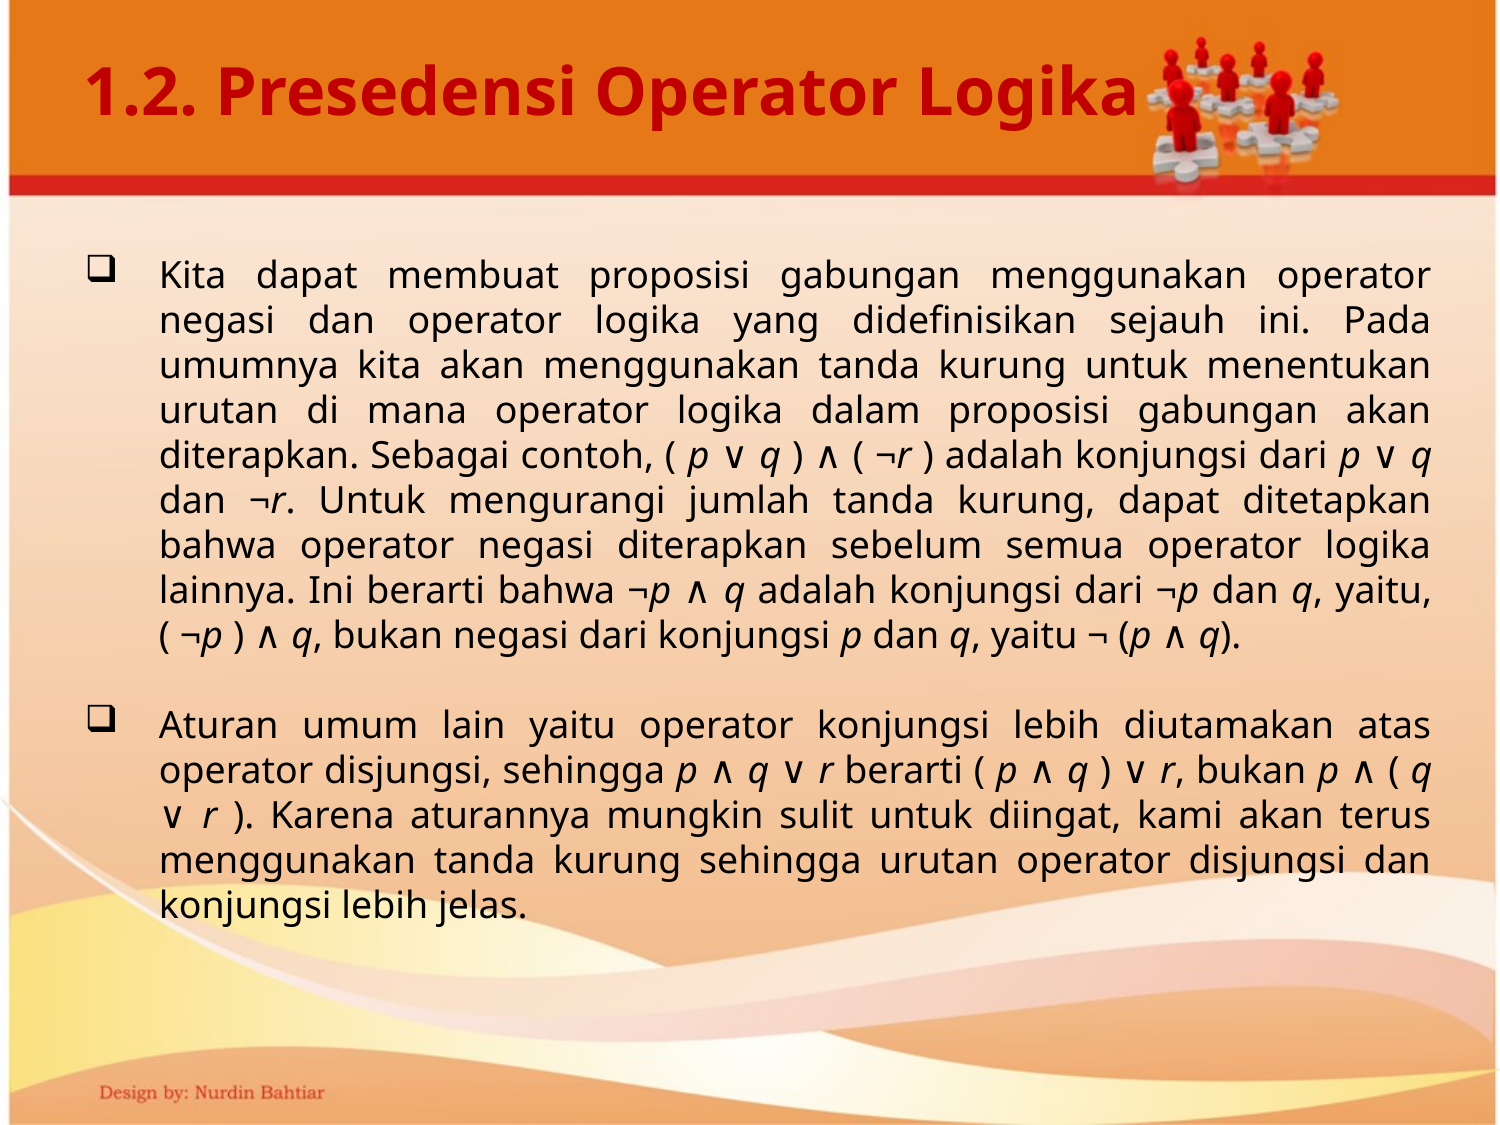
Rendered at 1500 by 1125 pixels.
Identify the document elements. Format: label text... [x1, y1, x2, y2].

title 1.2. Presedensi Operator Logika [70, 23, 1406, 160]
picture [0, 0, 1500, 1125]
text_box Kita dapat membuat proposisi gabungan menggunakan operator negasi dan operator logika yang didefinisikan sejauh ini. Pada umumnya kita akan menggunakan tanda kurung untuk menentukan urutan di mana operator logika dalam proposisi gabungan akan diterapkan. Sebagai contoh, ( p ∨ q ) ∧ ( ¬r ) adalah konjungsi dari p ∨ q dan ¬r. Untuk mengurangi jumlah tanda kurung, dapat ditetapkan bahwa operator negasi diterapkan sebelum semua operator logika lainnya. Ini berarti bahwa ¬p ∧ q adalah konjungsi dari ¬p dan q, yaitu, ( ¬p ) ∧ q, bukan negasi dari konjungsi p dan q, yaitu ¬ (p ∧ q). Aturan umum lain yaitu operator konjungsi lebih diutamakan atas operator disjungsi, sehingga p ∧ q ∨ r berarti ( p ∧ q ) ∨ r, bukan p ∧ ( q ∨ r ). Karena aturannya mungkin sulit untuk diingat, kami akan terus menggunakan tanda kurung sehingga urutan operator disjungsi dan konjungsi lebih jelas. [70, 243, 1447, 934]
